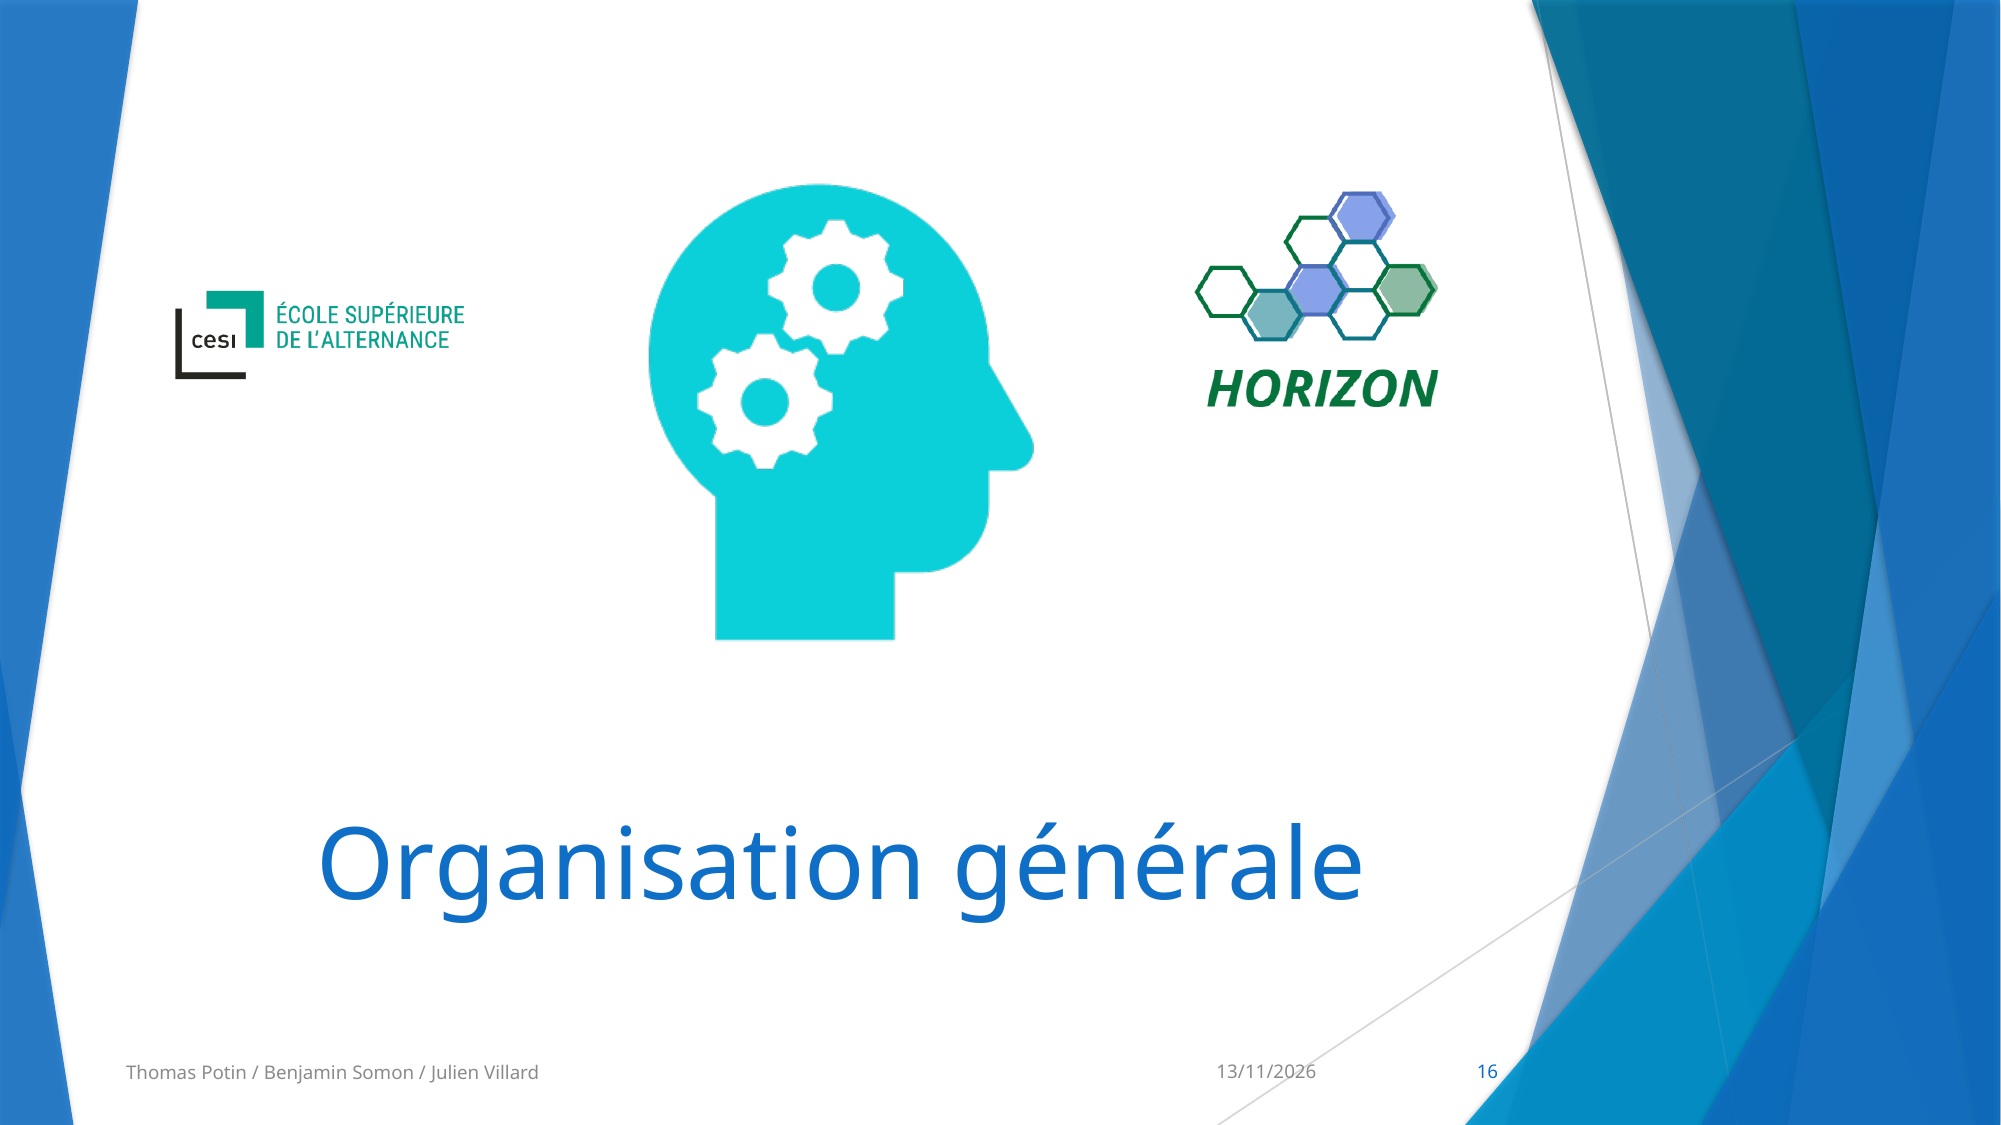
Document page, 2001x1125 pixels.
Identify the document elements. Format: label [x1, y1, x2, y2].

picture [570, 152, 1113, 695]
text_box [0, 0, 2000, 1125]
